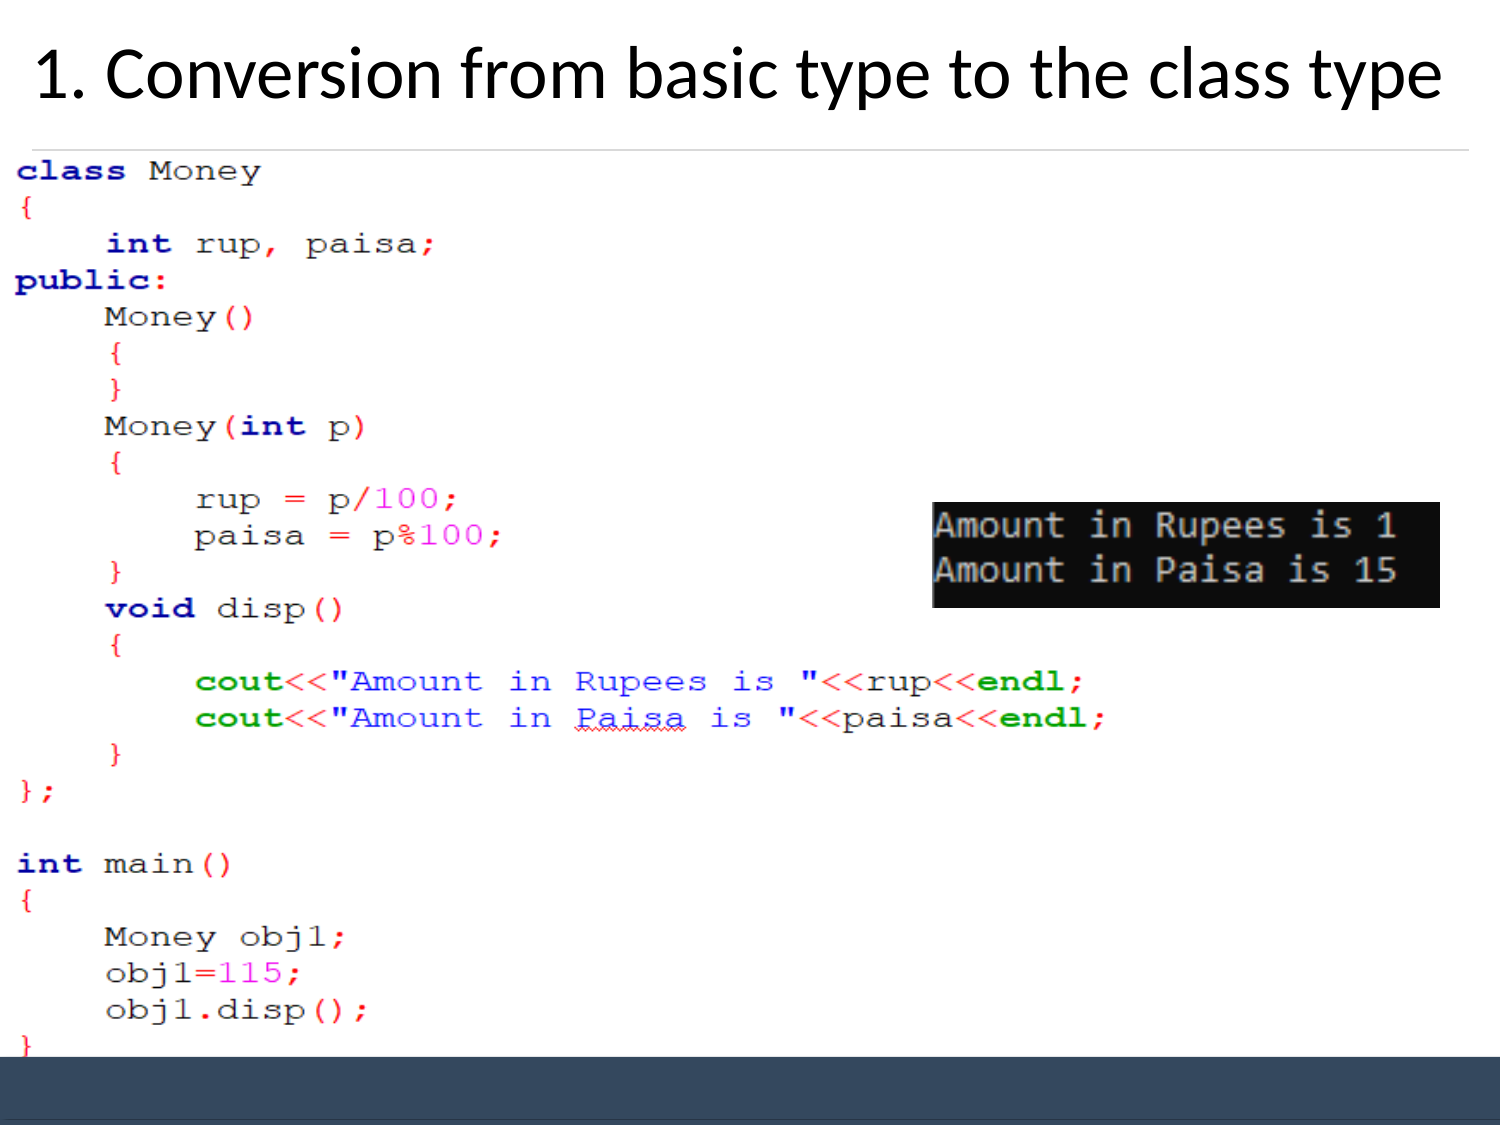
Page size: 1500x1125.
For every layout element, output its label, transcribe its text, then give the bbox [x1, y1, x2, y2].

picture [13, 154, 1440, 1049]
title 1. Conversion from basic type to the class type [31, 21, 1470, 211]
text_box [0, 1049, 1500, 1120]
